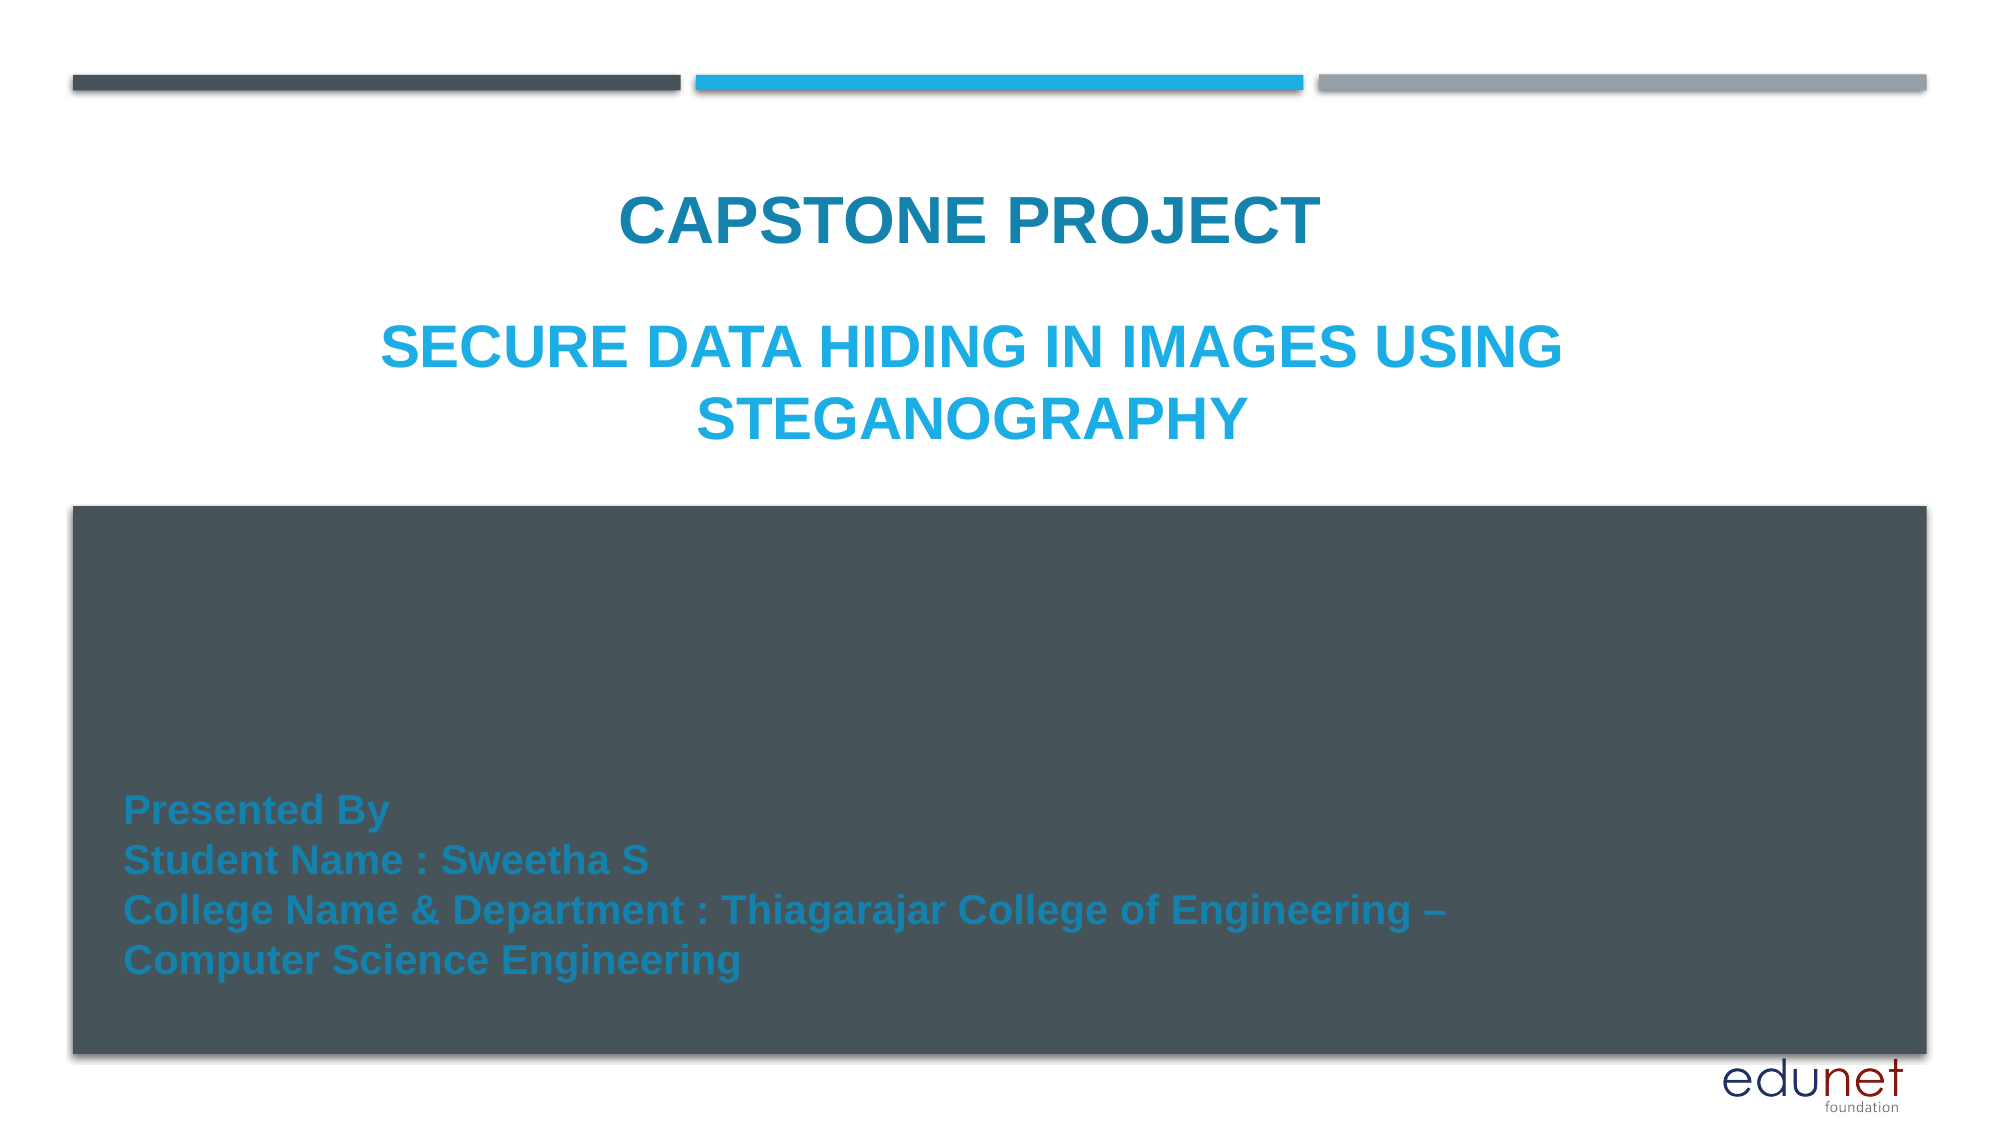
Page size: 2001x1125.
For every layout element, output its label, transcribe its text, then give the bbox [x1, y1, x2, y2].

title Secure Data Hiding in Images Using Steganography [222, 298, 1723, 460]
text_box CAPSTONE PROJECT [314, 169, 1626, 265]
text_box Presented By Student Name : Sweetha S College Name & Department : Thiagarajar College of Engineering – Computer Science Engineering [108, 774, 1588, 1040]
picture [1719, 1056, 1905, 1116]
